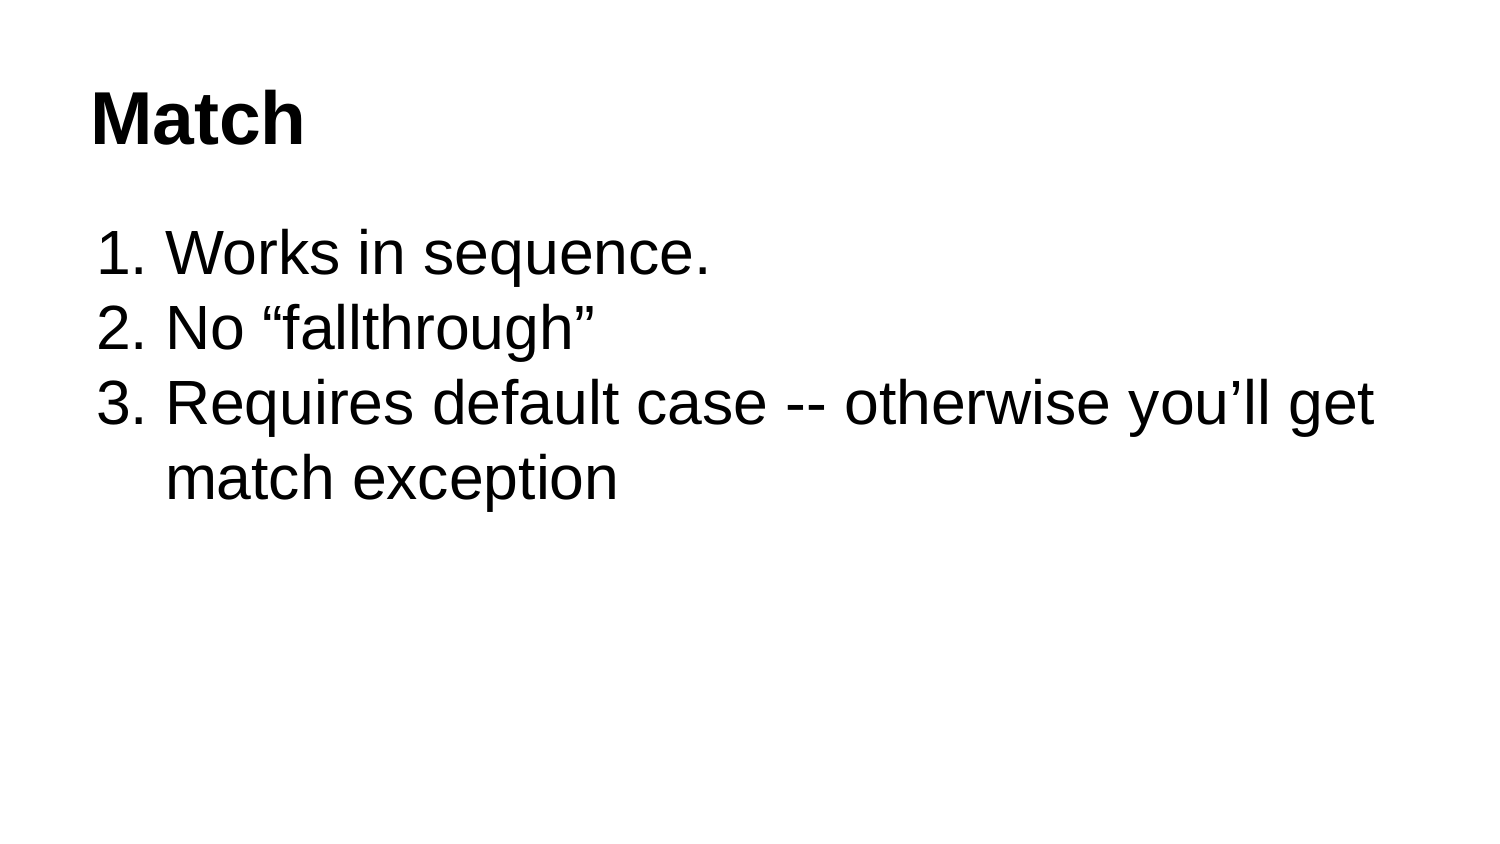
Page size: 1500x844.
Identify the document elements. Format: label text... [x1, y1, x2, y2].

title Match [75, 33, 1425, 175]
list Works in sequence. No “fallthrough” Requires default case -- otherwise you’ll get match exception [75, 196, 1425, 808]
